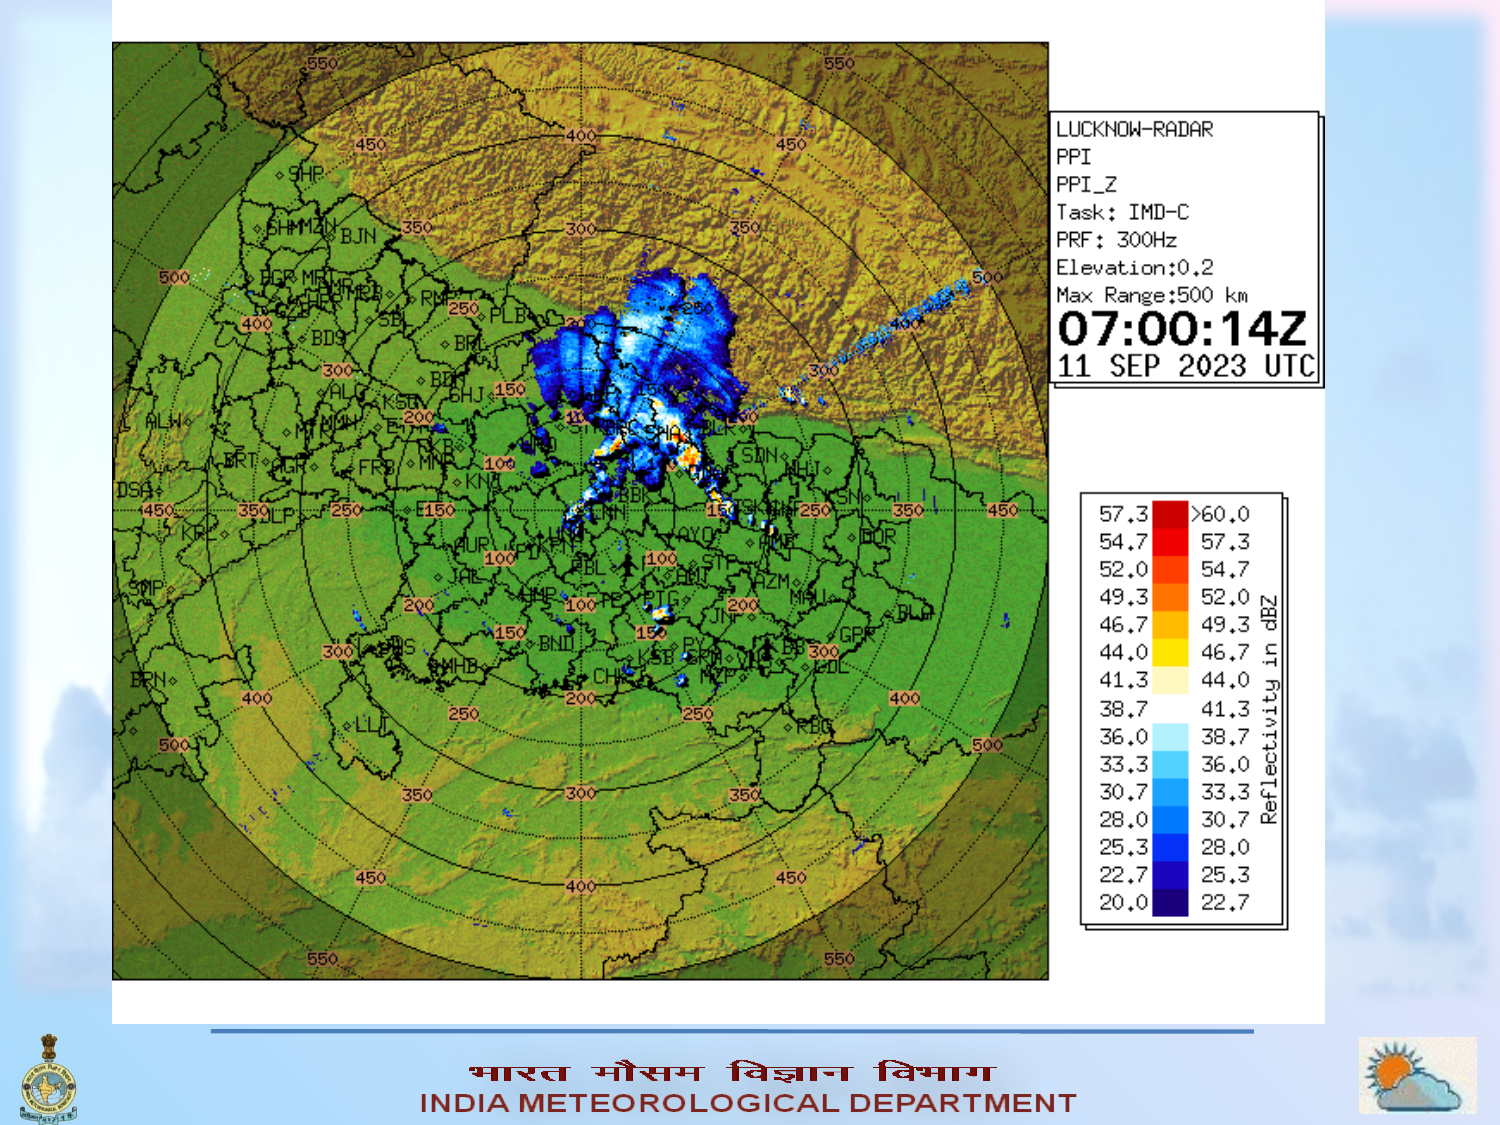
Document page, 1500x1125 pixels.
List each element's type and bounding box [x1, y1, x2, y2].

picture [112, 0, 1326, 1024]
picture [1359, 1037, 1477, 1114]
picture [16, 1031, 82, 1125]
